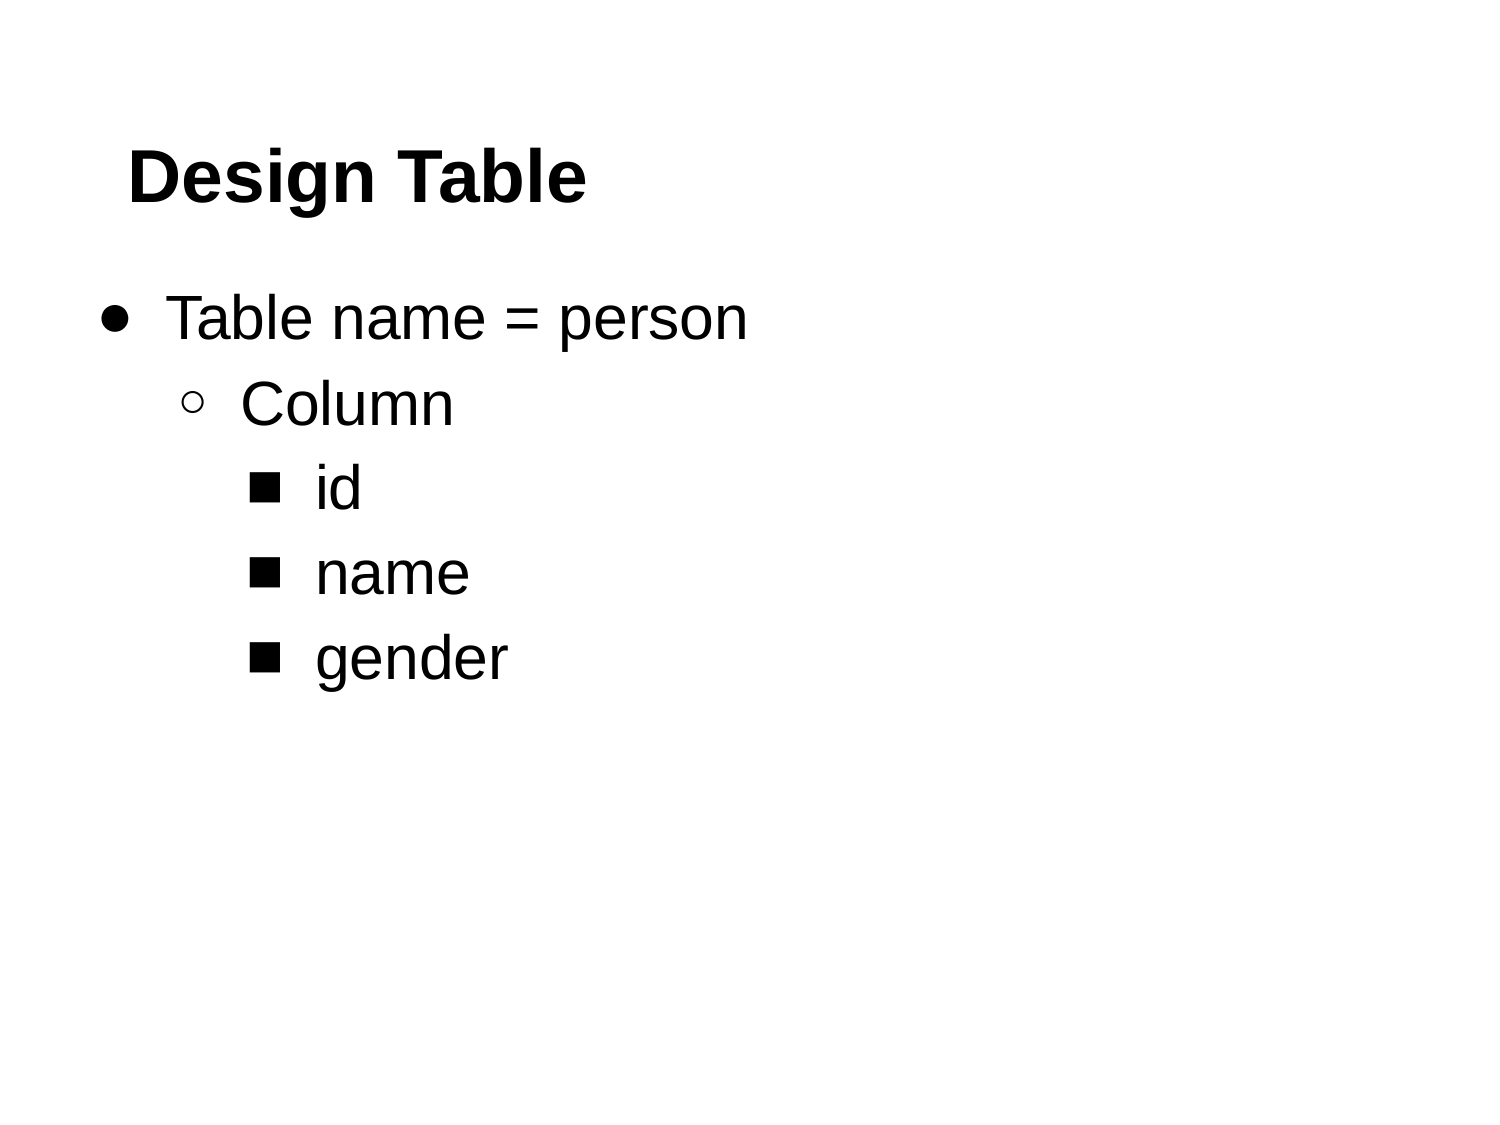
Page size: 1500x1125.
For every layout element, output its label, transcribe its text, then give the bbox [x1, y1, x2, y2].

list Table name = person Column id name gender [75, 262, 1425, 1078]
title Design Table [75, 45, 1425, 233]
